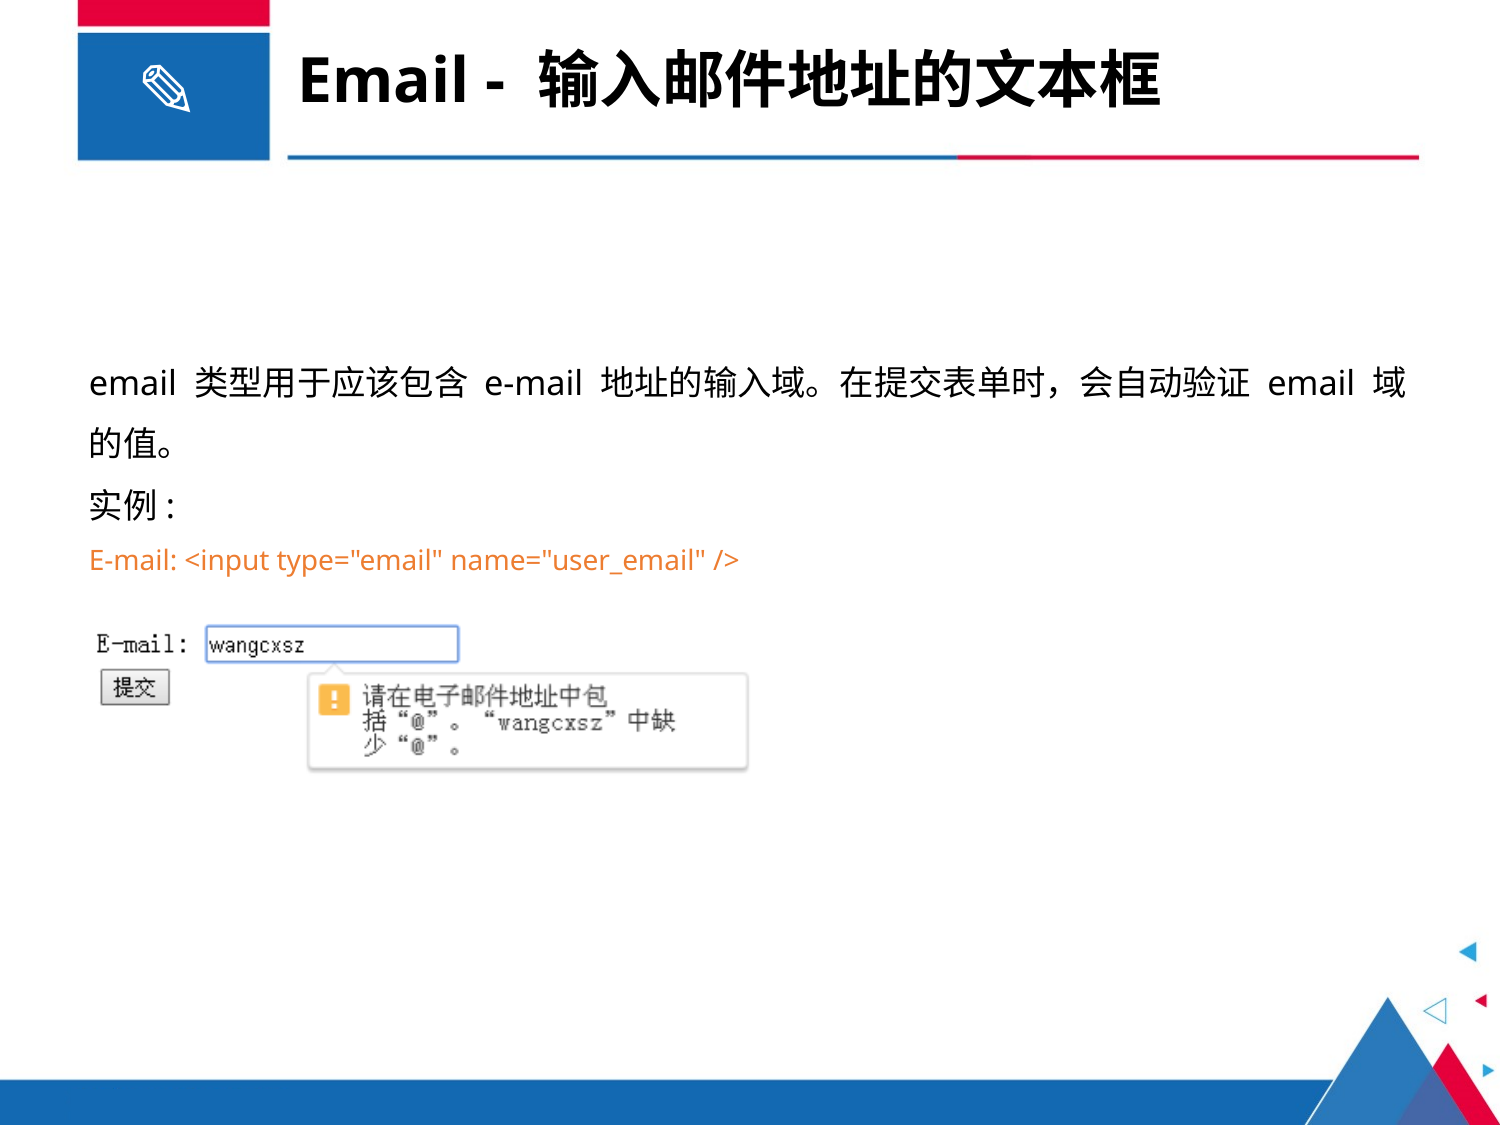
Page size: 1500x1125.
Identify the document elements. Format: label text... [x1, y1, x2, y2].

title Email - 输入邮件地址的文本框 [282, 0, 1296, 165]
picture [0, 0, 1500, 1125]
text_box email 类型用于应该包含 e-mail 地址的输入域。在提交表单时，会自动验证 email 域的值。 实例: E-mail: <input type="email" name="user_email" /> [74, 332, 1447, 584]
